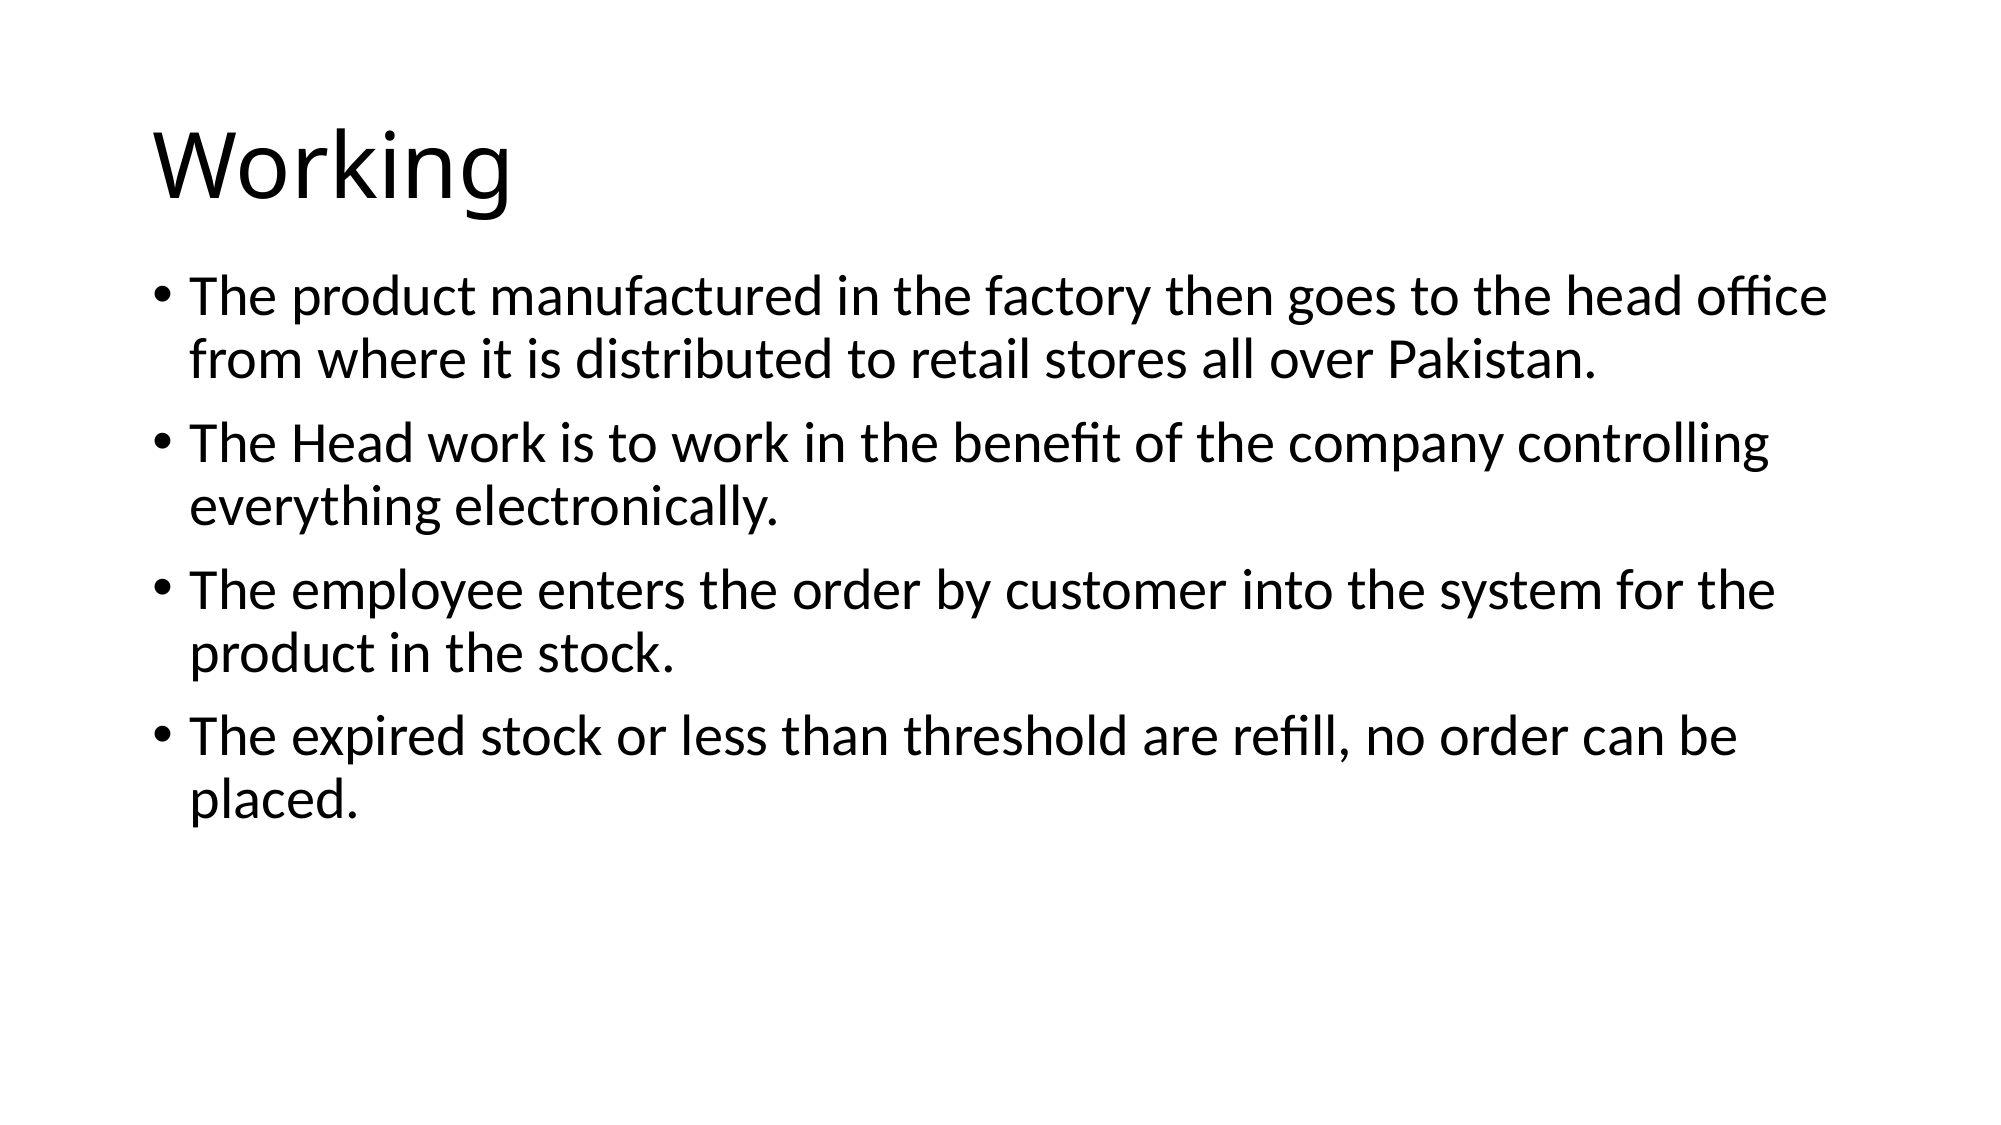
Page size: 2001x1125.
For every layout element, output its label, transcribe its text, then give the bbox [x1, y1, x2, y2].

title Working [137, 59, 1863, 257]
list The product manufactured in the factory then goes to the head office from where it is distributed to retail stores all over Pakistan. The Head work is to work in the benefit of the company controlling everything electronically. The employee enters the order by customer into the system for the product in the stock. The expired stock or less than threshold are refill, no order can be placed. [137, 257, 1863, 972]
